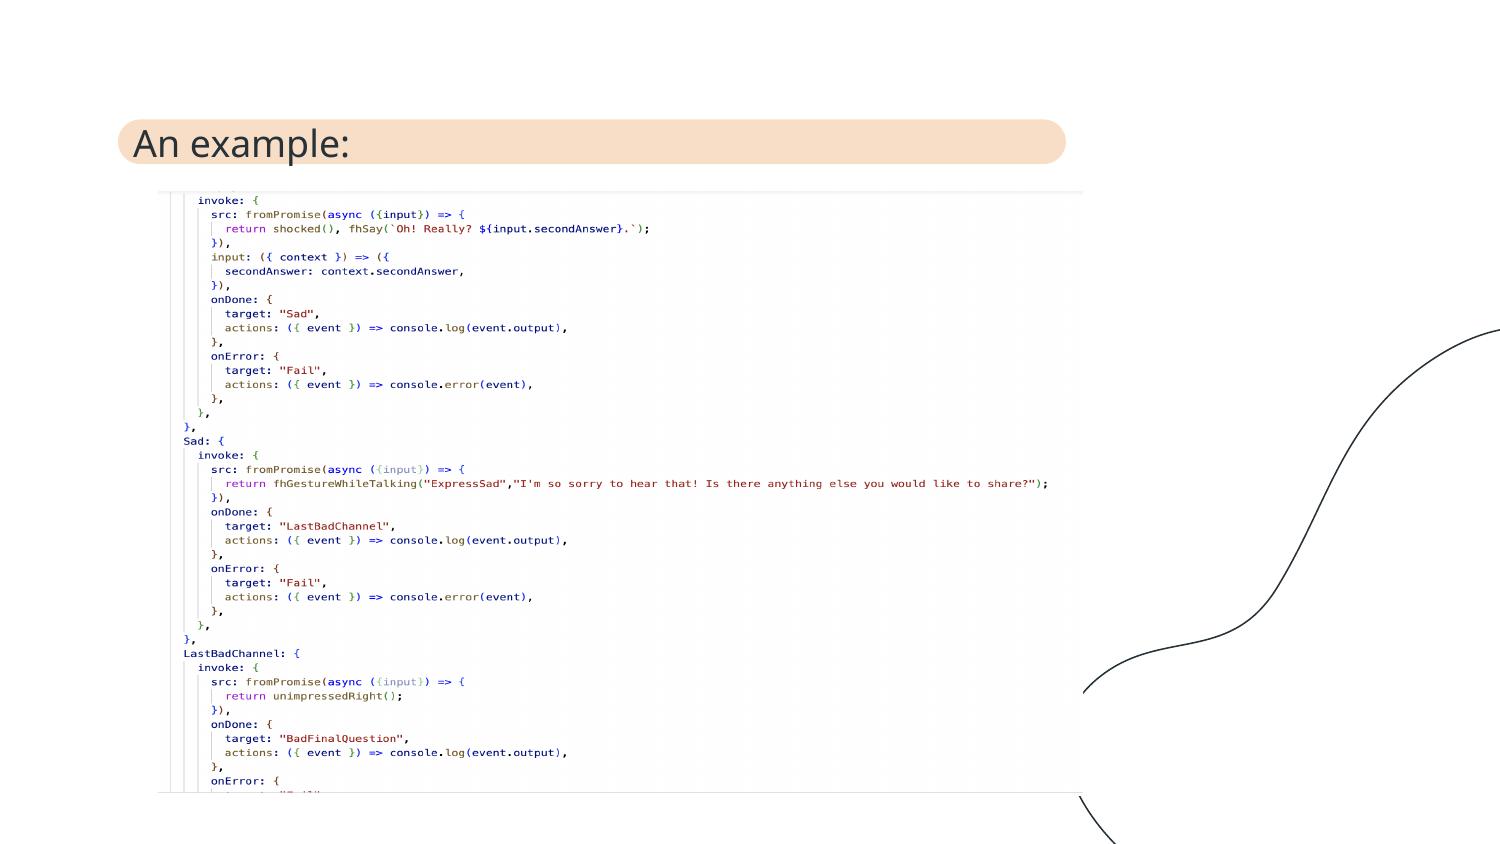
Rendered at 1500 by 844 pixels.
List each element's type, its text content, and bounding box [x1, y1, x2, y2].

picture [157, 189, 1084, 796]
title An example: [118, 104, 1382, 206]
